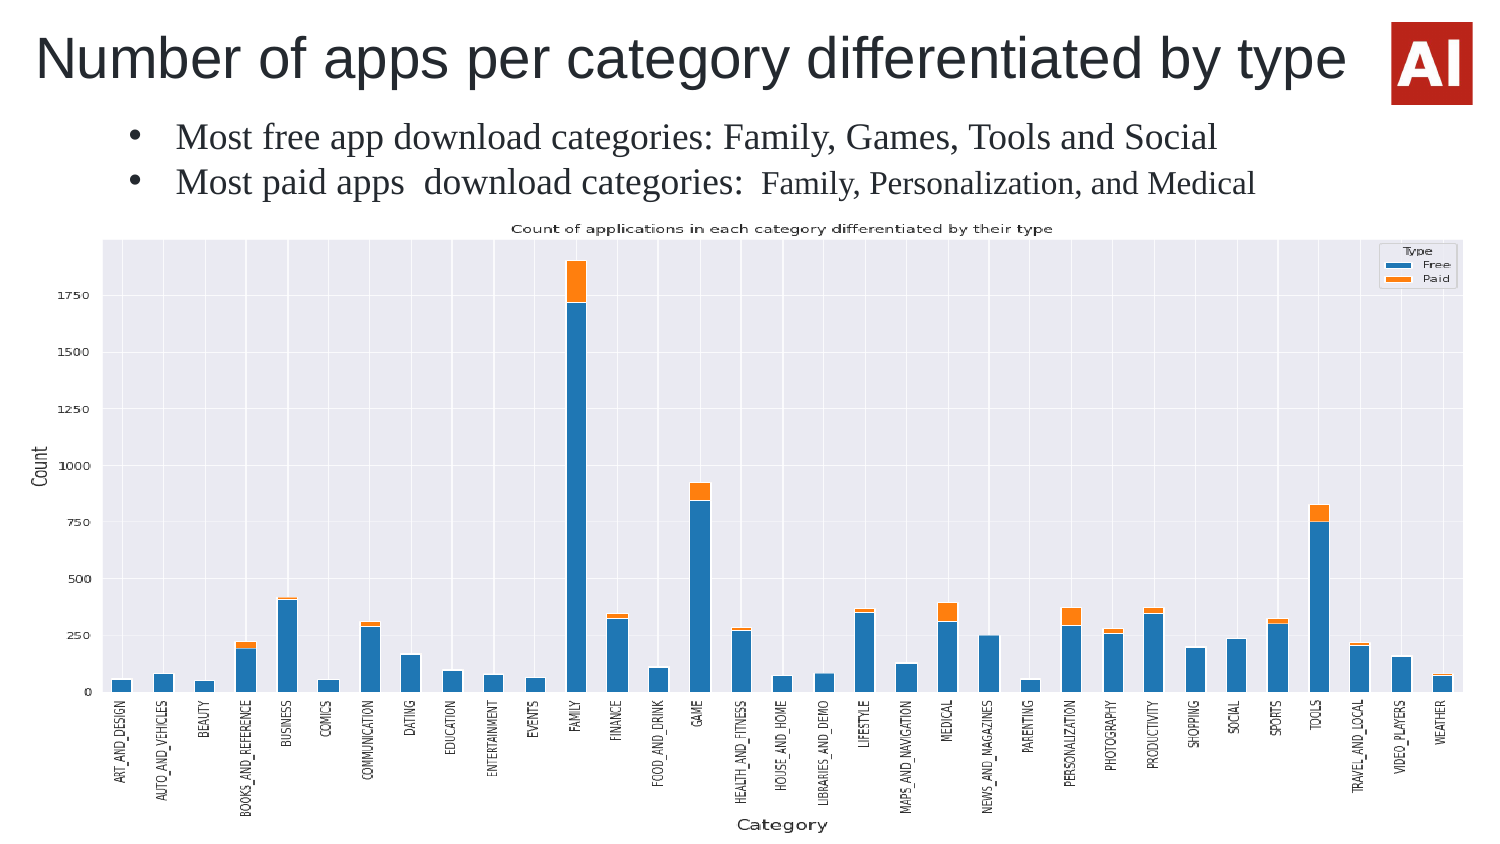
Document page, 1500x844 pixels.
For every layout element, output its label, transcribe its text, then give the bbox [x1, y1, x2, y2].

picture [1391, 21, 1473, 105]
title Number of apps per category differentiated by type [0, 5, 1392, 100]
picture [22, 217, 1473, 839]
text_box Most free app download categories: Family, Games, Tools and Social Most paid apps download categories: Family, Personalization, and Medical [113, 104, 1473, 210]
